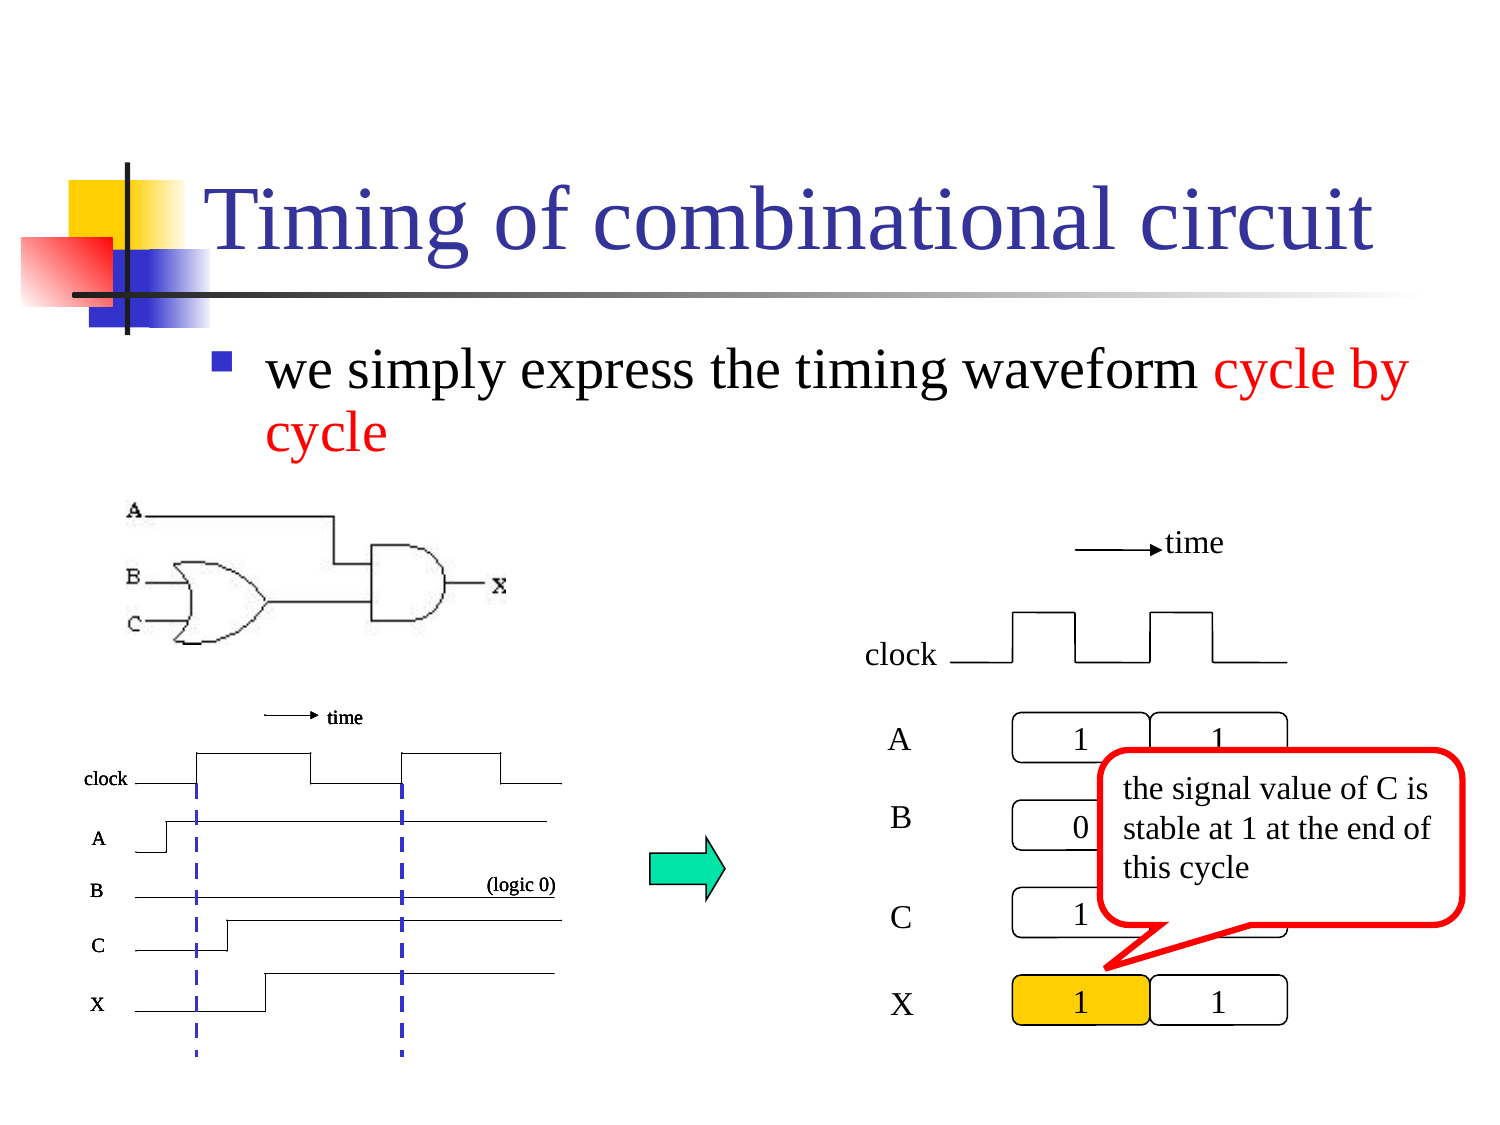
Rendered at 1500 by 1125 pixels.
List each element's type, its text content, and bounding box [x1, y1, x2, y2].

text_box [649, 837, 725, 900]
title Timing of combinational circuit [188, 35, 1468, 275]
picture [74, 699, 568, 1061]
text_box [849, 512, 1288, 1031]
list we simply express the timing waveform cycle by cycle [193, 331, 1469, 475]
picture [124, 499, 506, 645]
text_box the signal value of C is stable at 1 at the end of this cycle [1291, 750, 1463, 925]
